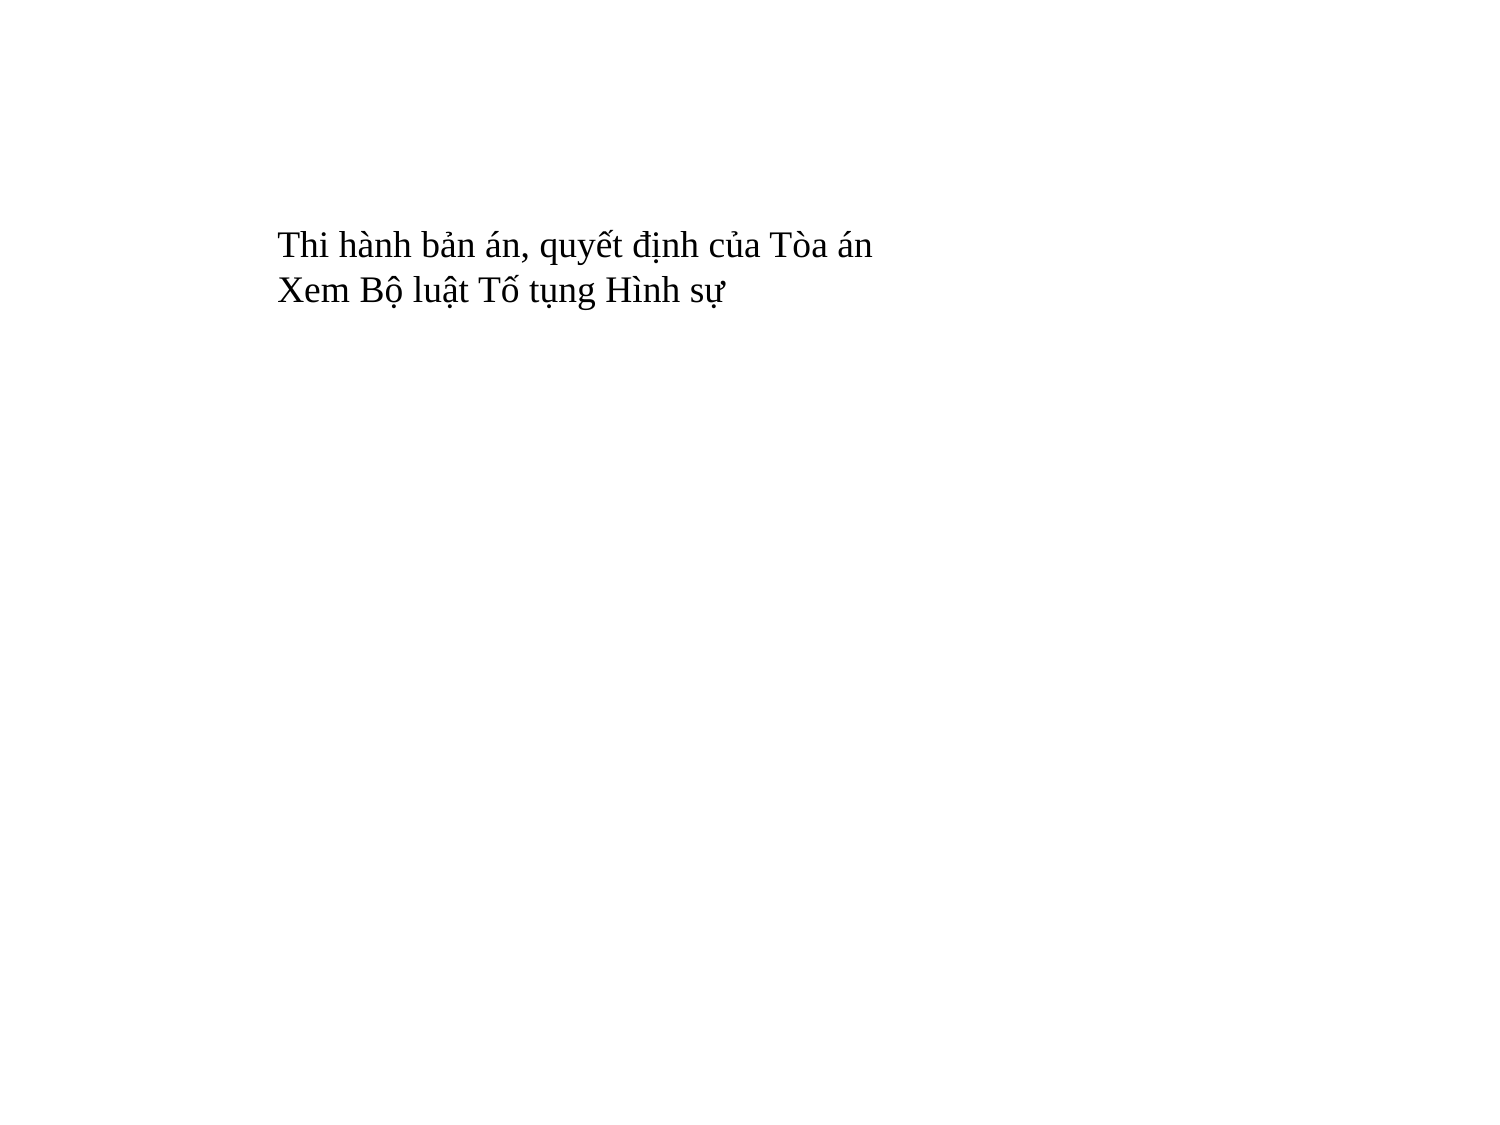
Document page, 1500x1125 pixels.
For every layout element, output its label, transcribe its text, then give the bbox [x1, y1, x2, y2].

text_box Thi hành bản án, quyết định của Tòa án Xem Bộ luật Tố tụng Hình sự [262, 212, 1288, 318]
